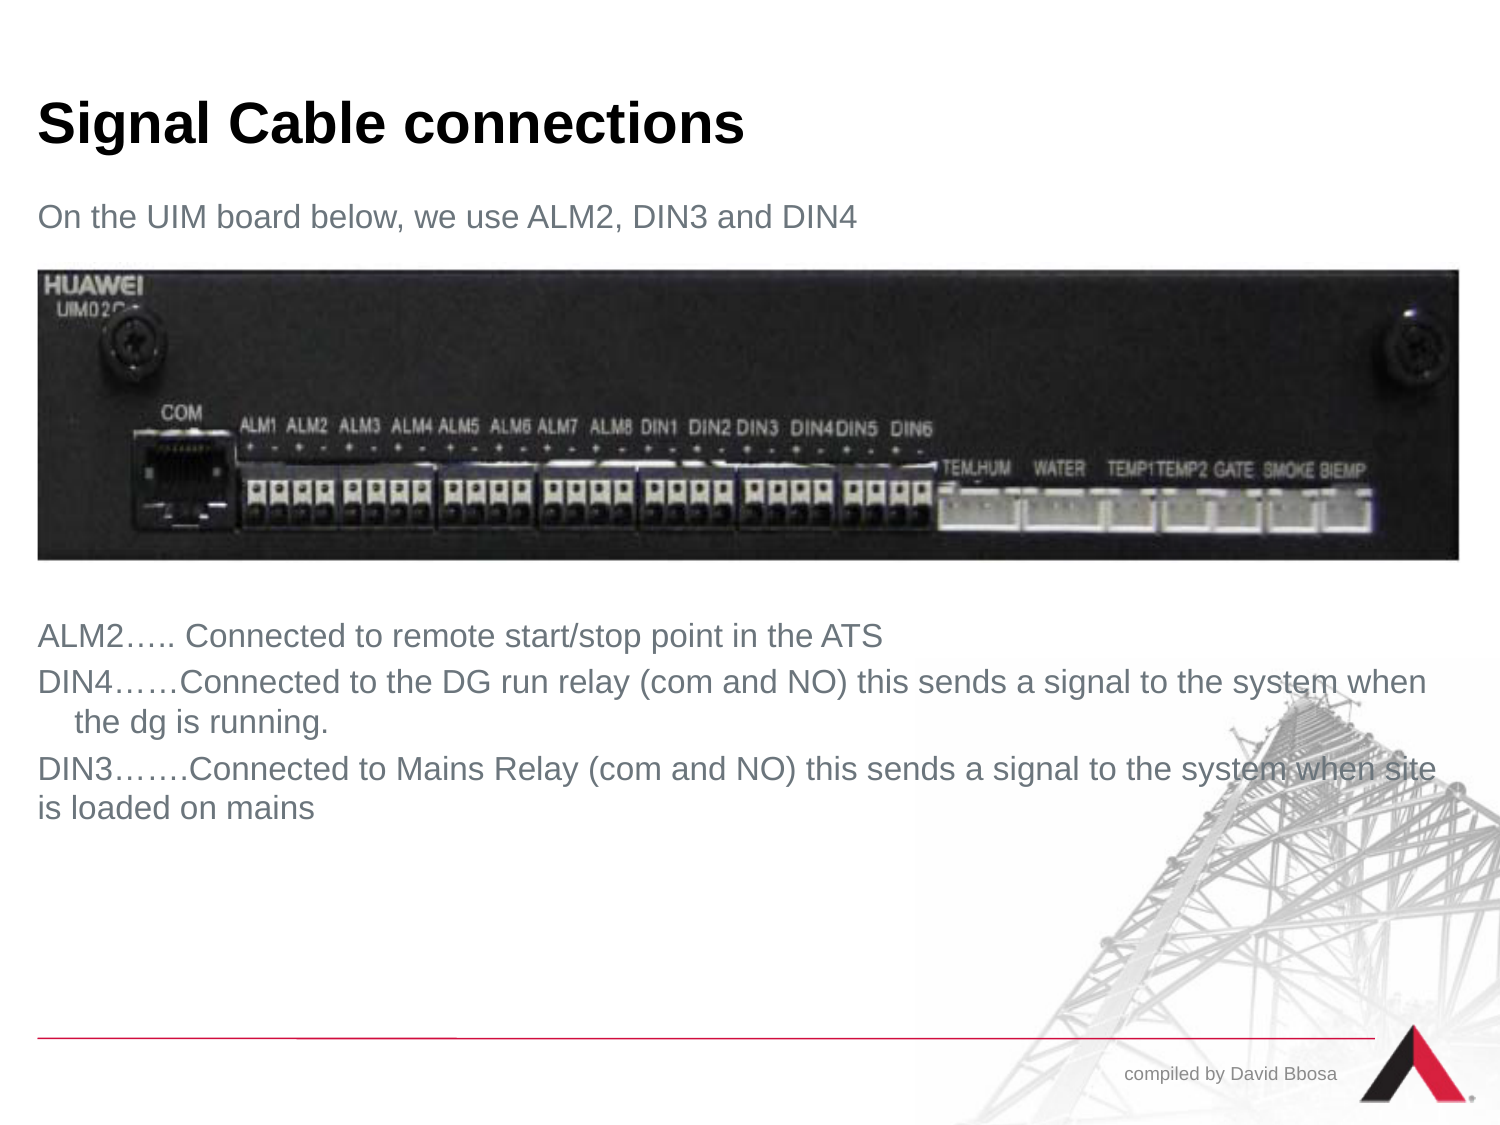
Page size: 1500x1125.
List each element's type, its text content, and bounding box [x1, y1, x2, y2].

slide_number compiled by David Bbosa [1074, 1042, 1338, 1103]
list On the UIM board below, we use ALM2, DIN3 and DIN4 ALM2….. Connected to remote start/stop point in the ATS DIN4……Connected to the DG run relay (com and NO) this sends a signal to the system when the dg is running. DIN3…….Connected to Mains Relay (com and NO) this sends a signal to the system when site is loaded on mains [37, 569, 1463, 1005]
title Signal Cable connections [37, 44, 1463, 163]
picture [37, 262, 1461, 563]
list On the UIM board below, we use ALM2, DIN3 and DIN4 ALM2….. Connected to remote start/stop point in the ATS DIN4……Connected to the DG run relay (com and NO) this sends a signal to the system when the dg is running. DIN3…….Connected to Mains Relay (com and NO) this sends a signal to the system when site is loaded on mains [37, 187, 1463, 263]
picture [915, 658, 1500, 1125]
